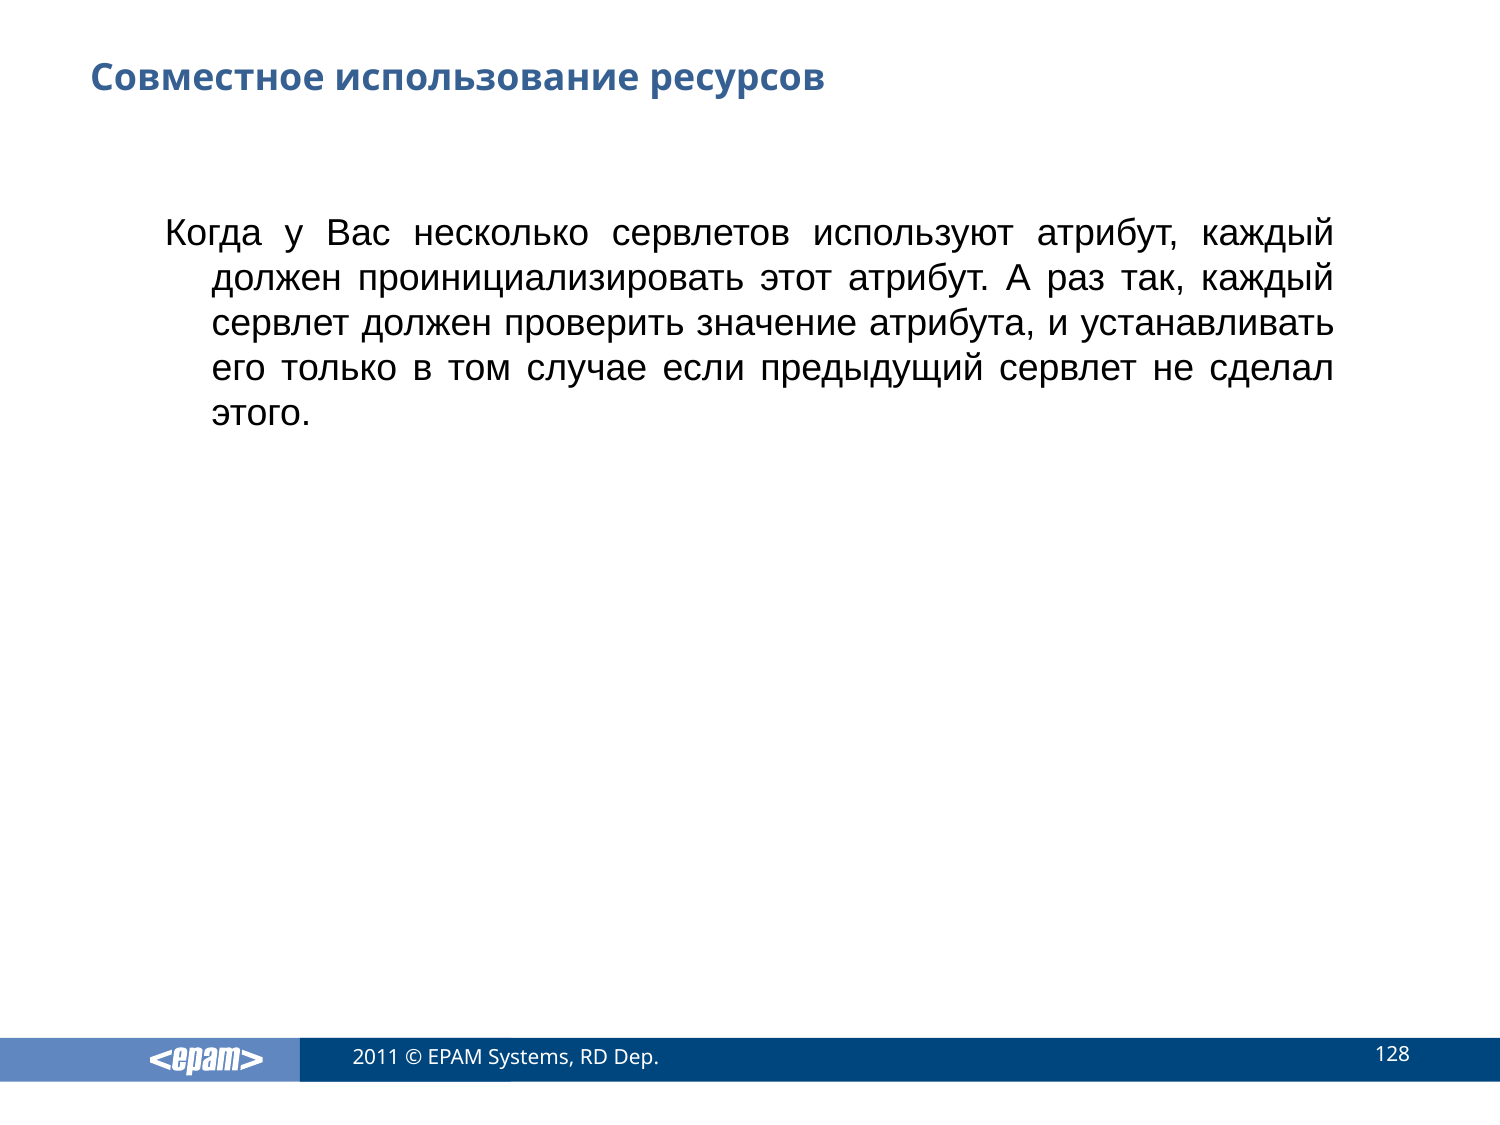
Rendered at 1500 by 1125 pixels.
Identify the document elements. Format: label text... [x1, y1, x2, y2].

list Когда у Вас несколько сервлетов используют атрибут, каждый должен проинициализировать этот атрибут. А раз так, каждый сервлет должен проверить значение атрибута, и устанавливать его только в том случае если предыдущий сервлет не сделал этого. [150, 200, 1350, 988]
title Совместное использование ресурсов [75, 45, 1425, 163]
slide_number 128 [1262, 1025, 1425, 1085]
footer 2011 © EPAM Systems, RD Dep. [337, 1028, 738, 1088]
